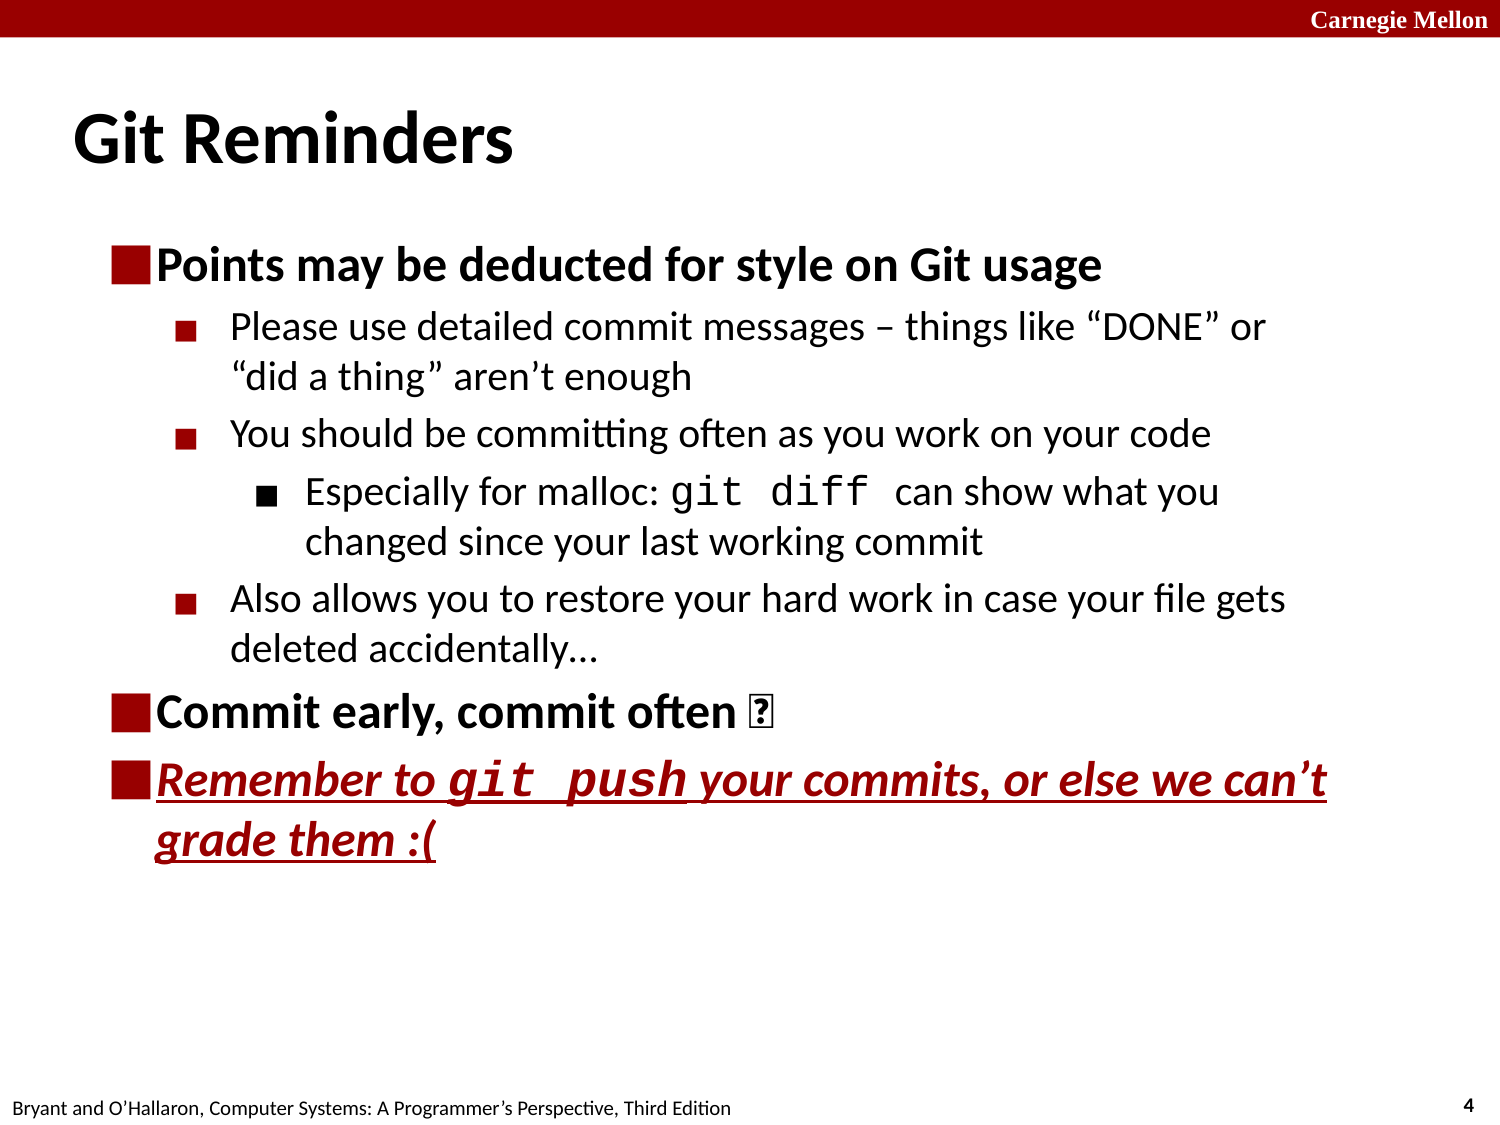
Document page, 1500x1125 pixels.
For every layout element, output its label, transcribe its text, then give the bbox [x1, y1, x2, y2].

title Git Reminders [58, 71, 1304, 197]
list Points may be deducted for style on Git usage Please use detailed commit messages – things like “DONE” or “did a thing” aren’t enough You should be committing often as you work on your code Especially for malloc: git diff can show what you changed since your last working commit Also allows you to restore your hard work in case your file gets deleted accidentally… Commit early, commit often 😤 Remember to git push your commits, or else we can’t grade them :( [65, 223, 1361, 1040]
